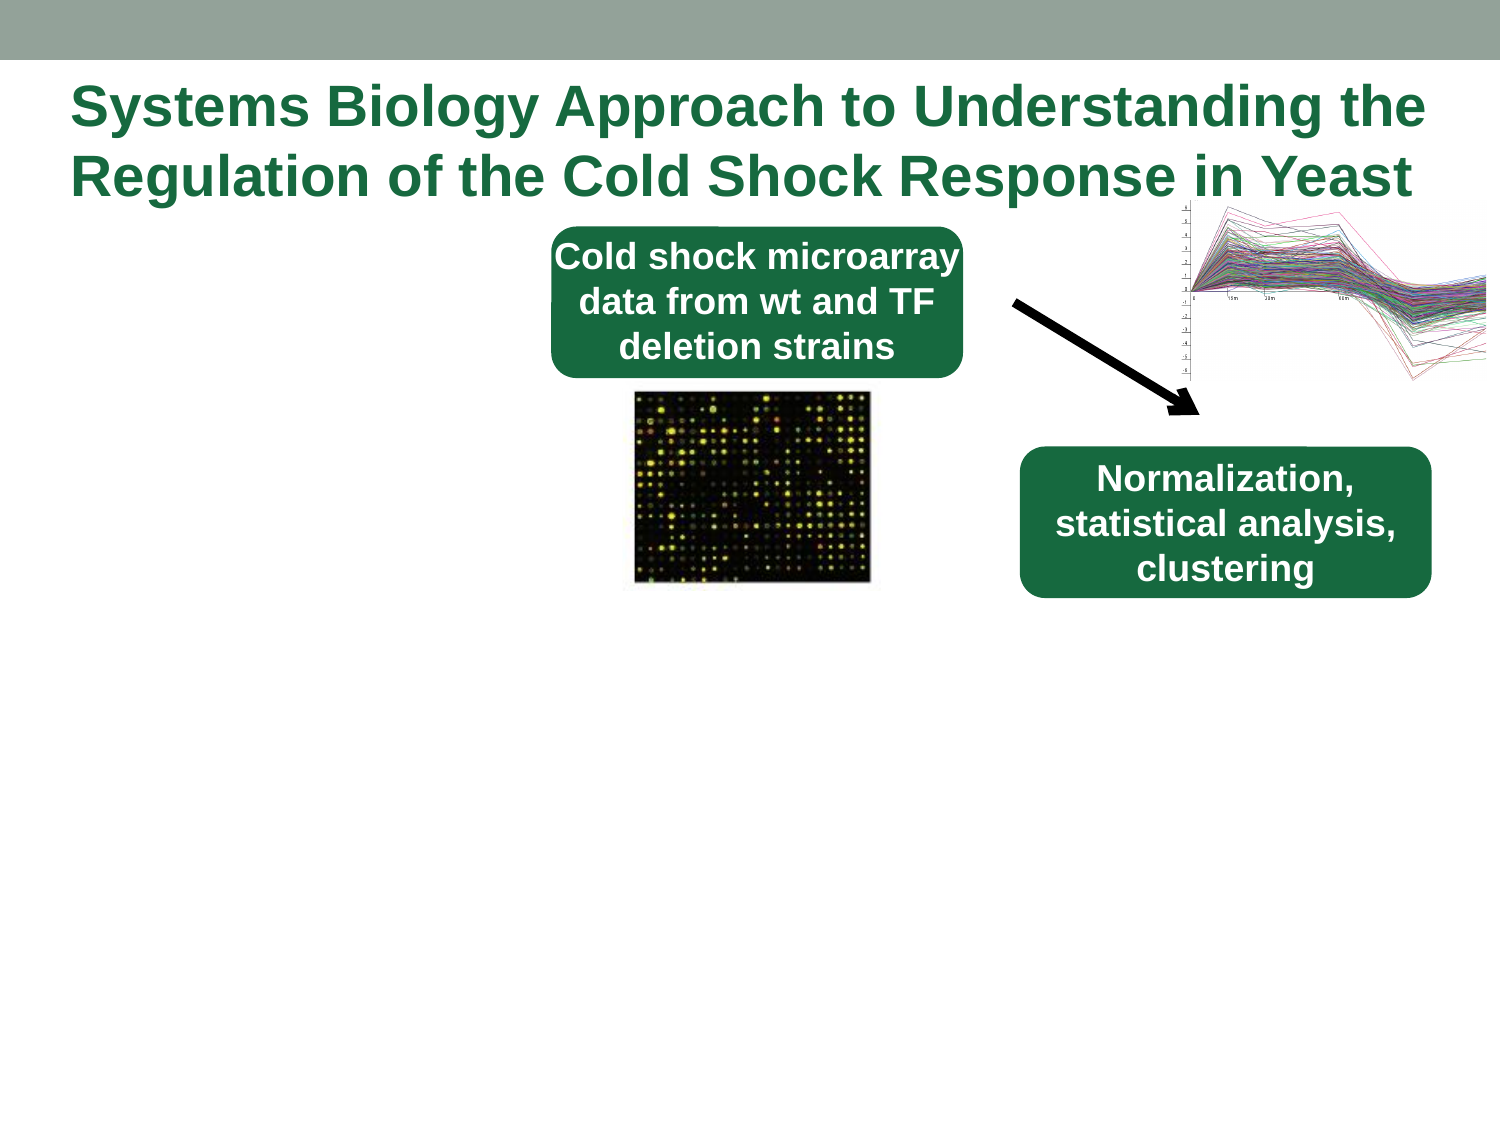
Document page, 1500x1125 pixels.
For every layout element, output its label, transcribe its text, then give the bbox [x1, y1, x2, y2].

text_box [1013, 302, 1200, 416]
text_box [1019, 446, 1432, 599]
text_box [528, 224, 986, 379]
picture [1181, 200, 1487, 381]
picture [622, 380, 886, 591]
text_box Systems Biology Approach to Understanding the Regulation of the Cold Shock Response in Yeast [56, 60, 1454, 216]
